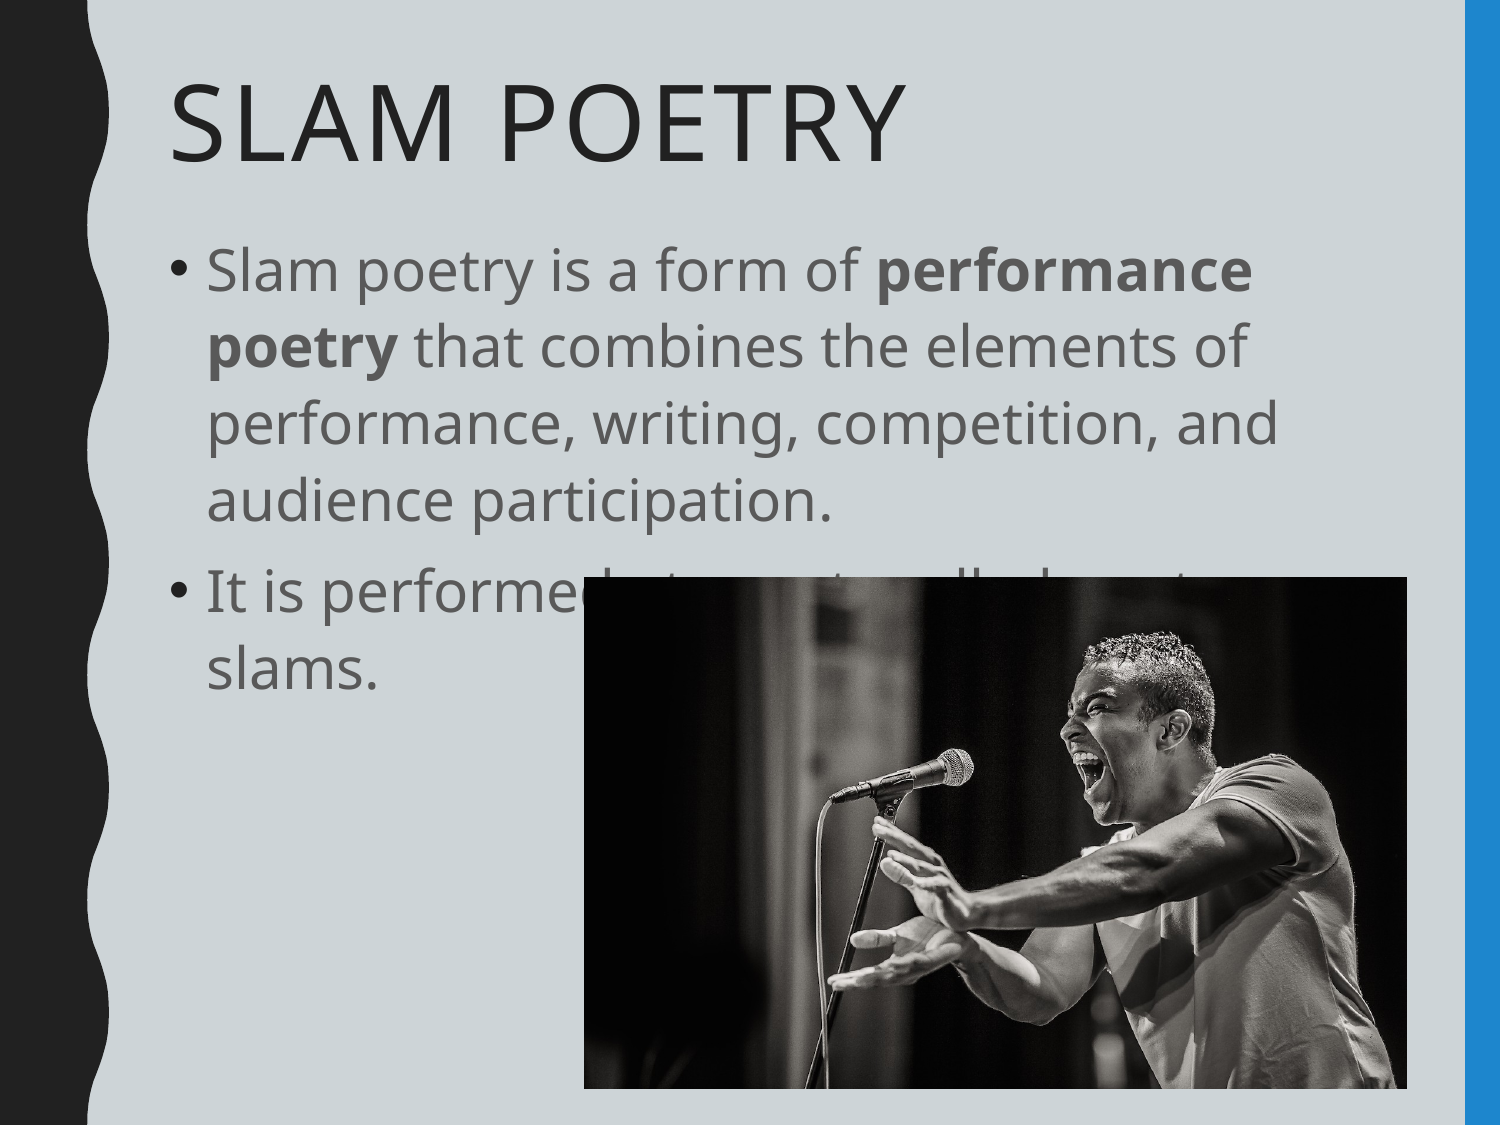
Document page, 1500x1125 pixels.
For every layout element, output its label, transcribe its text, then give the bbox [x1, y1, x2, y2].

title Slam poetry [154, 62, 1407, 218]
list Slam poetry is a form of performance poetry that combines the elements of performance, writing, competition, and audience participation. It is performed at events called poetry slams. [154, 218, 1407, 937]
picture [584, 577, 1407, 1089]
